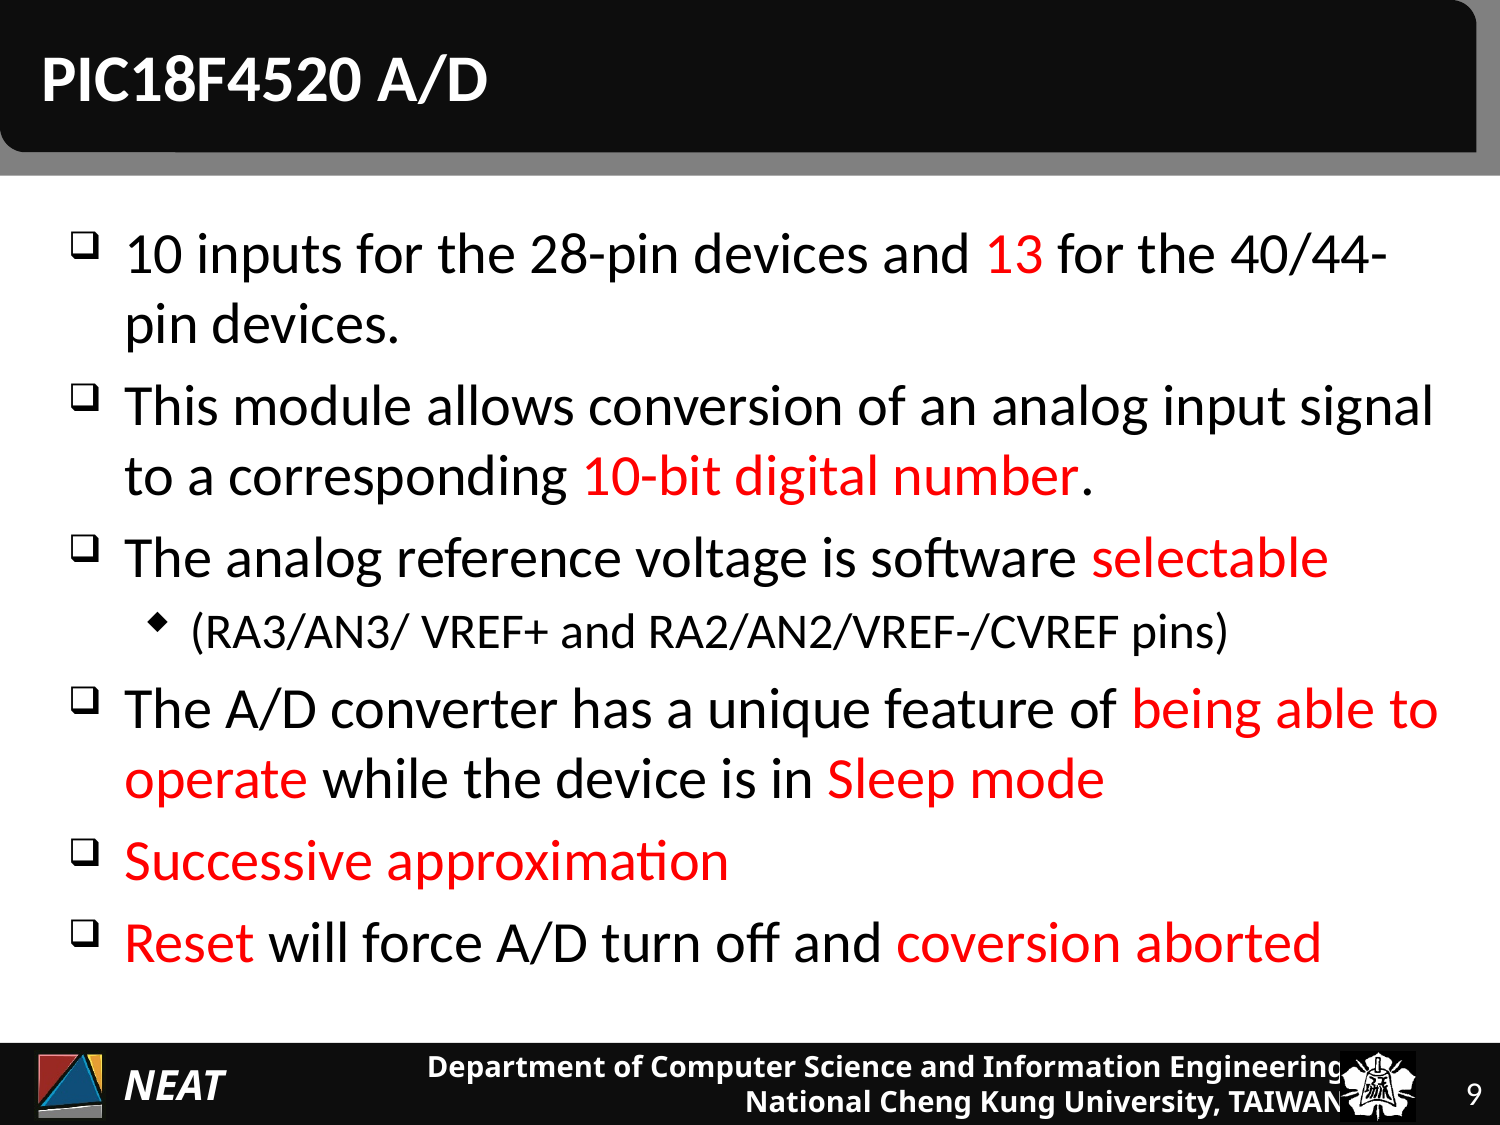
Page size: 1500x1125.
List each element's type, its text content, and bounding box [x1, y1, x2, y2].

title PIC18F4520 A/D [26, 0, 1376, 149]
list 10 inputs for the 28-pin devices and 13 for the 40/44-pin devices. This module allows conversion of an analog input signal to a corresponding 10-bit digital number. The analog reference voltage is software selectable (RA3/AN3/ VREF+ and RA2/AN2/VREF-/CVREF pins) The A/D converter has a unique feature of being able to operate while the device is in Sleep mode Successive approximation Reset will force A/D turn off and coversion aborted [53, 208, 1459, 1005]
picture [34, 1050, 106, 1121]
picture [1340, 1051, 1416, 1122]
